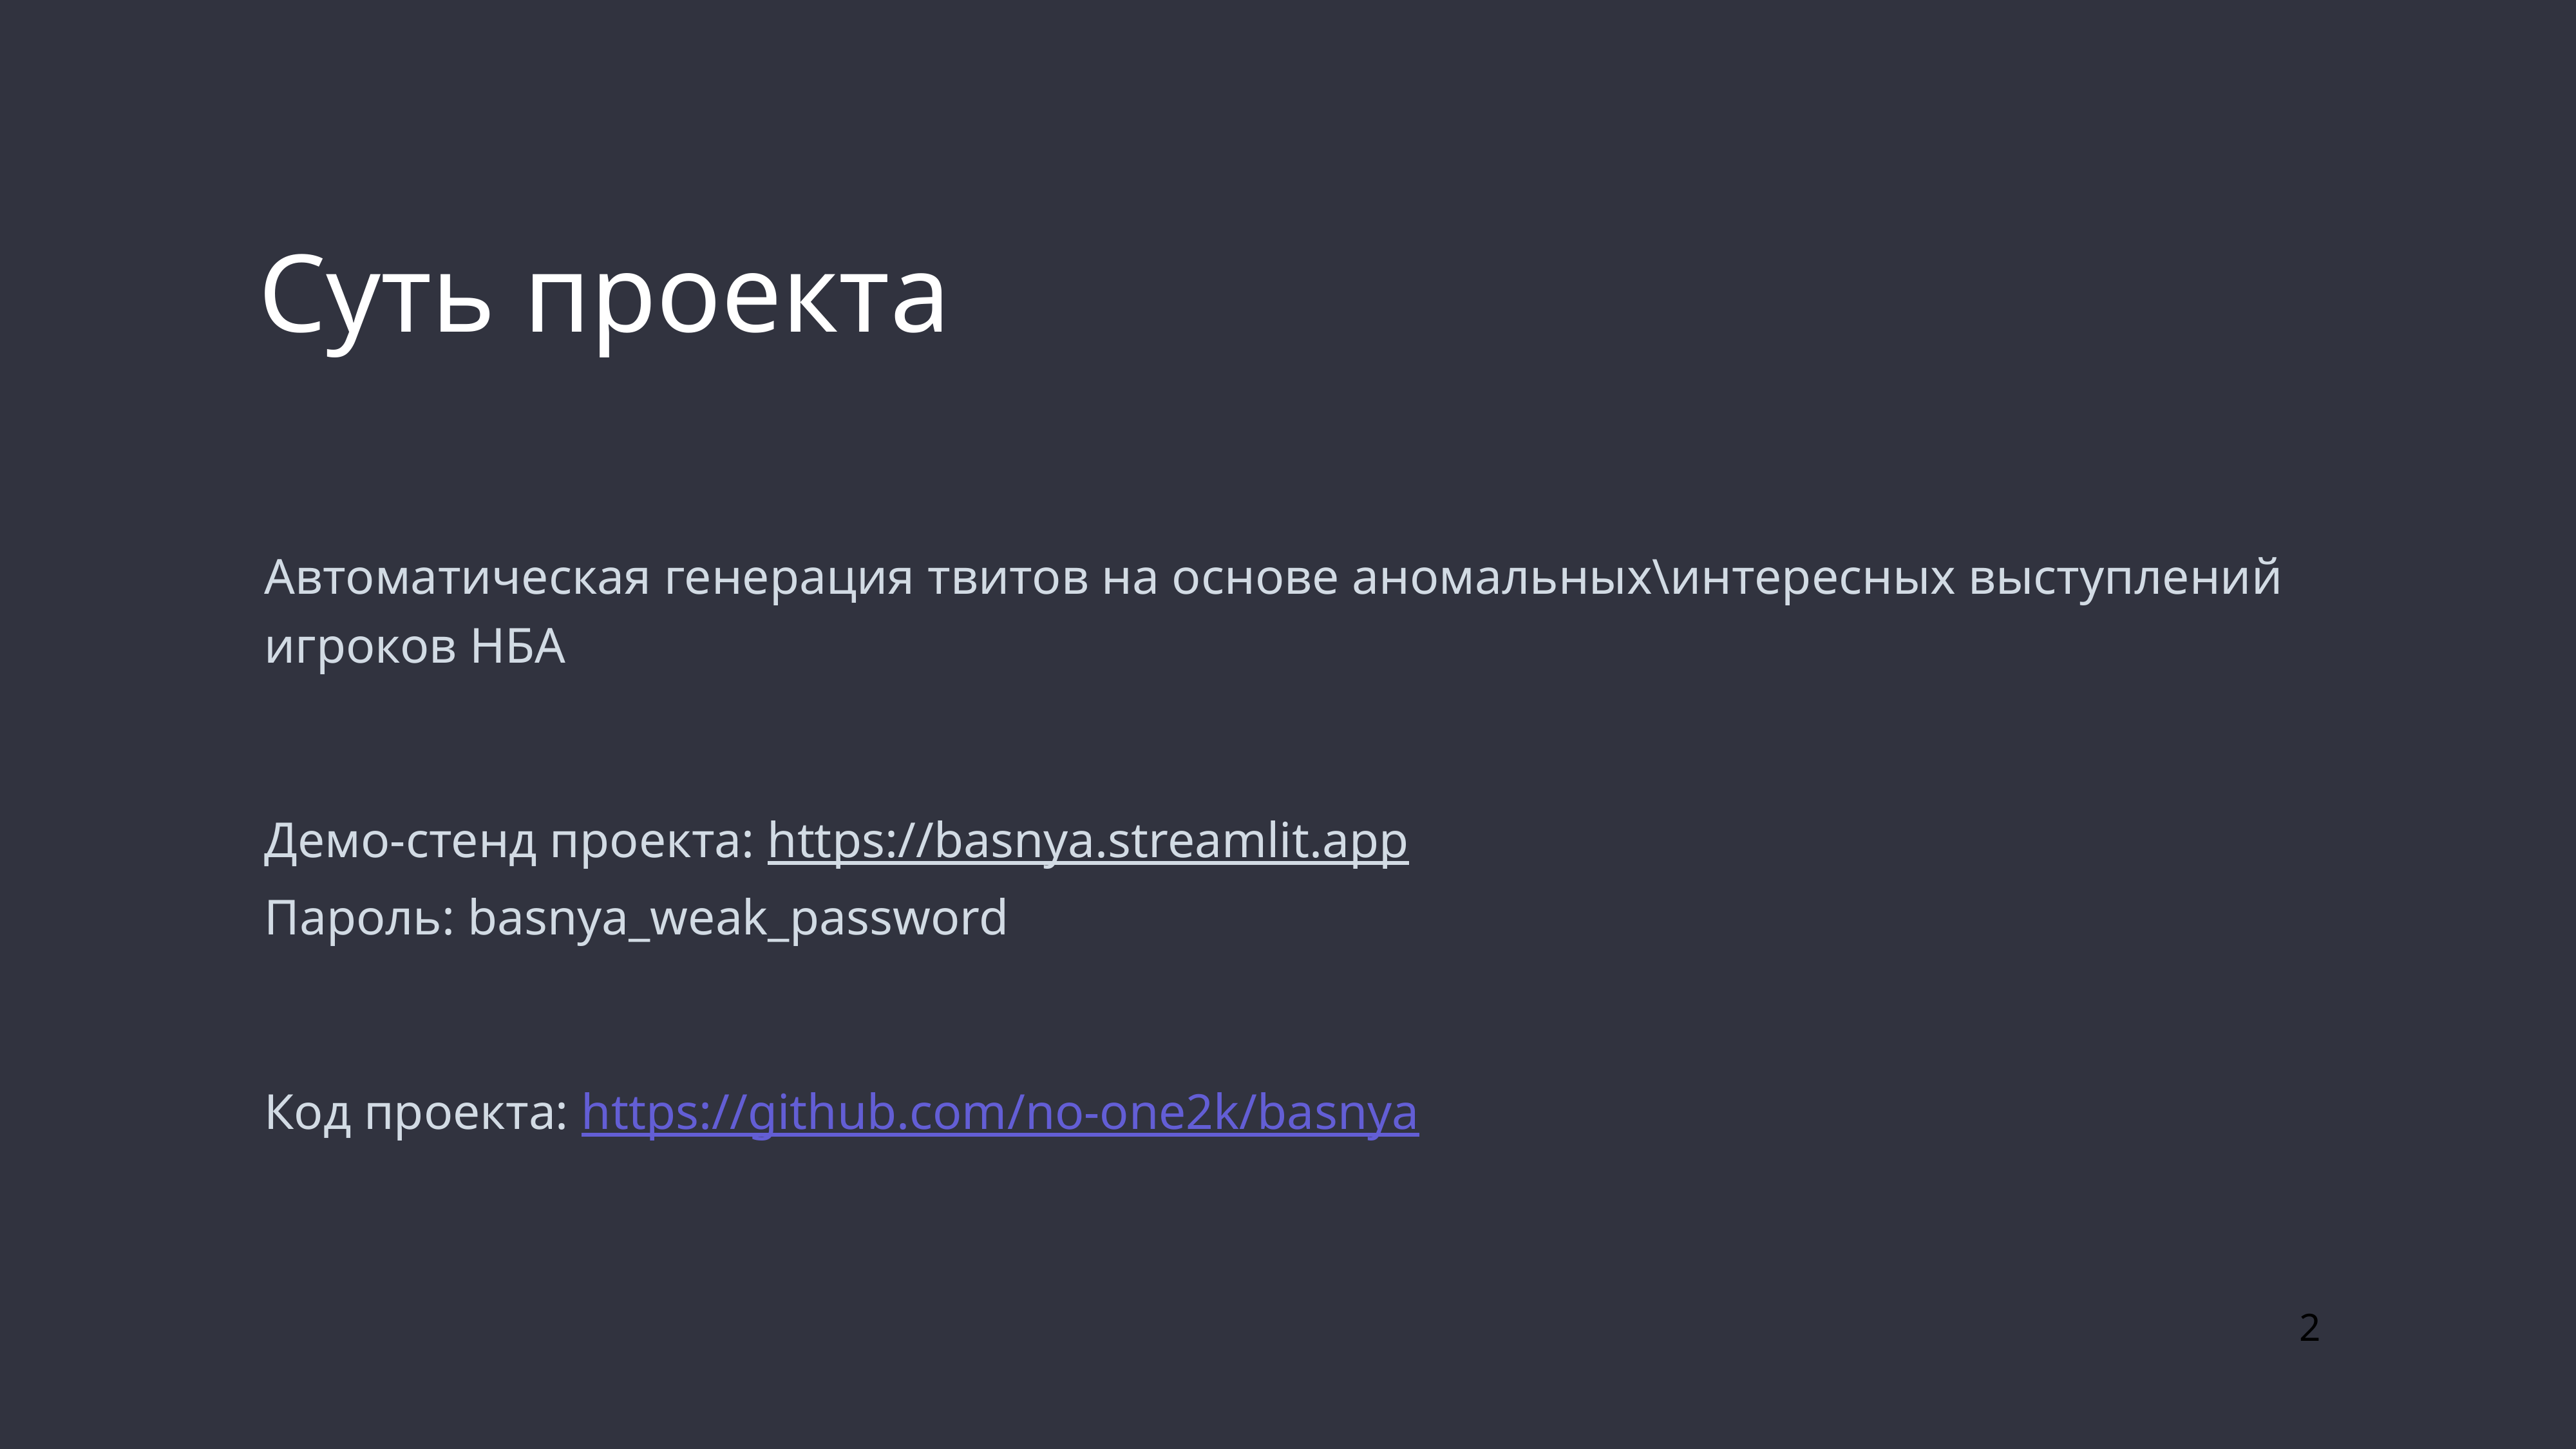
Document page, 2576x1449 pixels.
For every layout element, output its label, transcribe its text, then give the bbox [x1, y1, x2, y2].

text_box Суть проекта [252, 219, 1216, 359]
slide_number 2 [2148, 1298, 2471, 1401]
text_box Автоматическая генерация твитов на основе аномальных\интересных выступлений игроков НБА Демо-стенд проекта: https://basnya.streamlit.app Пароль: basnya_weak_password Код проекта: https://github.com/no-one2k/basnya [259, 528, 2295, 1153]
